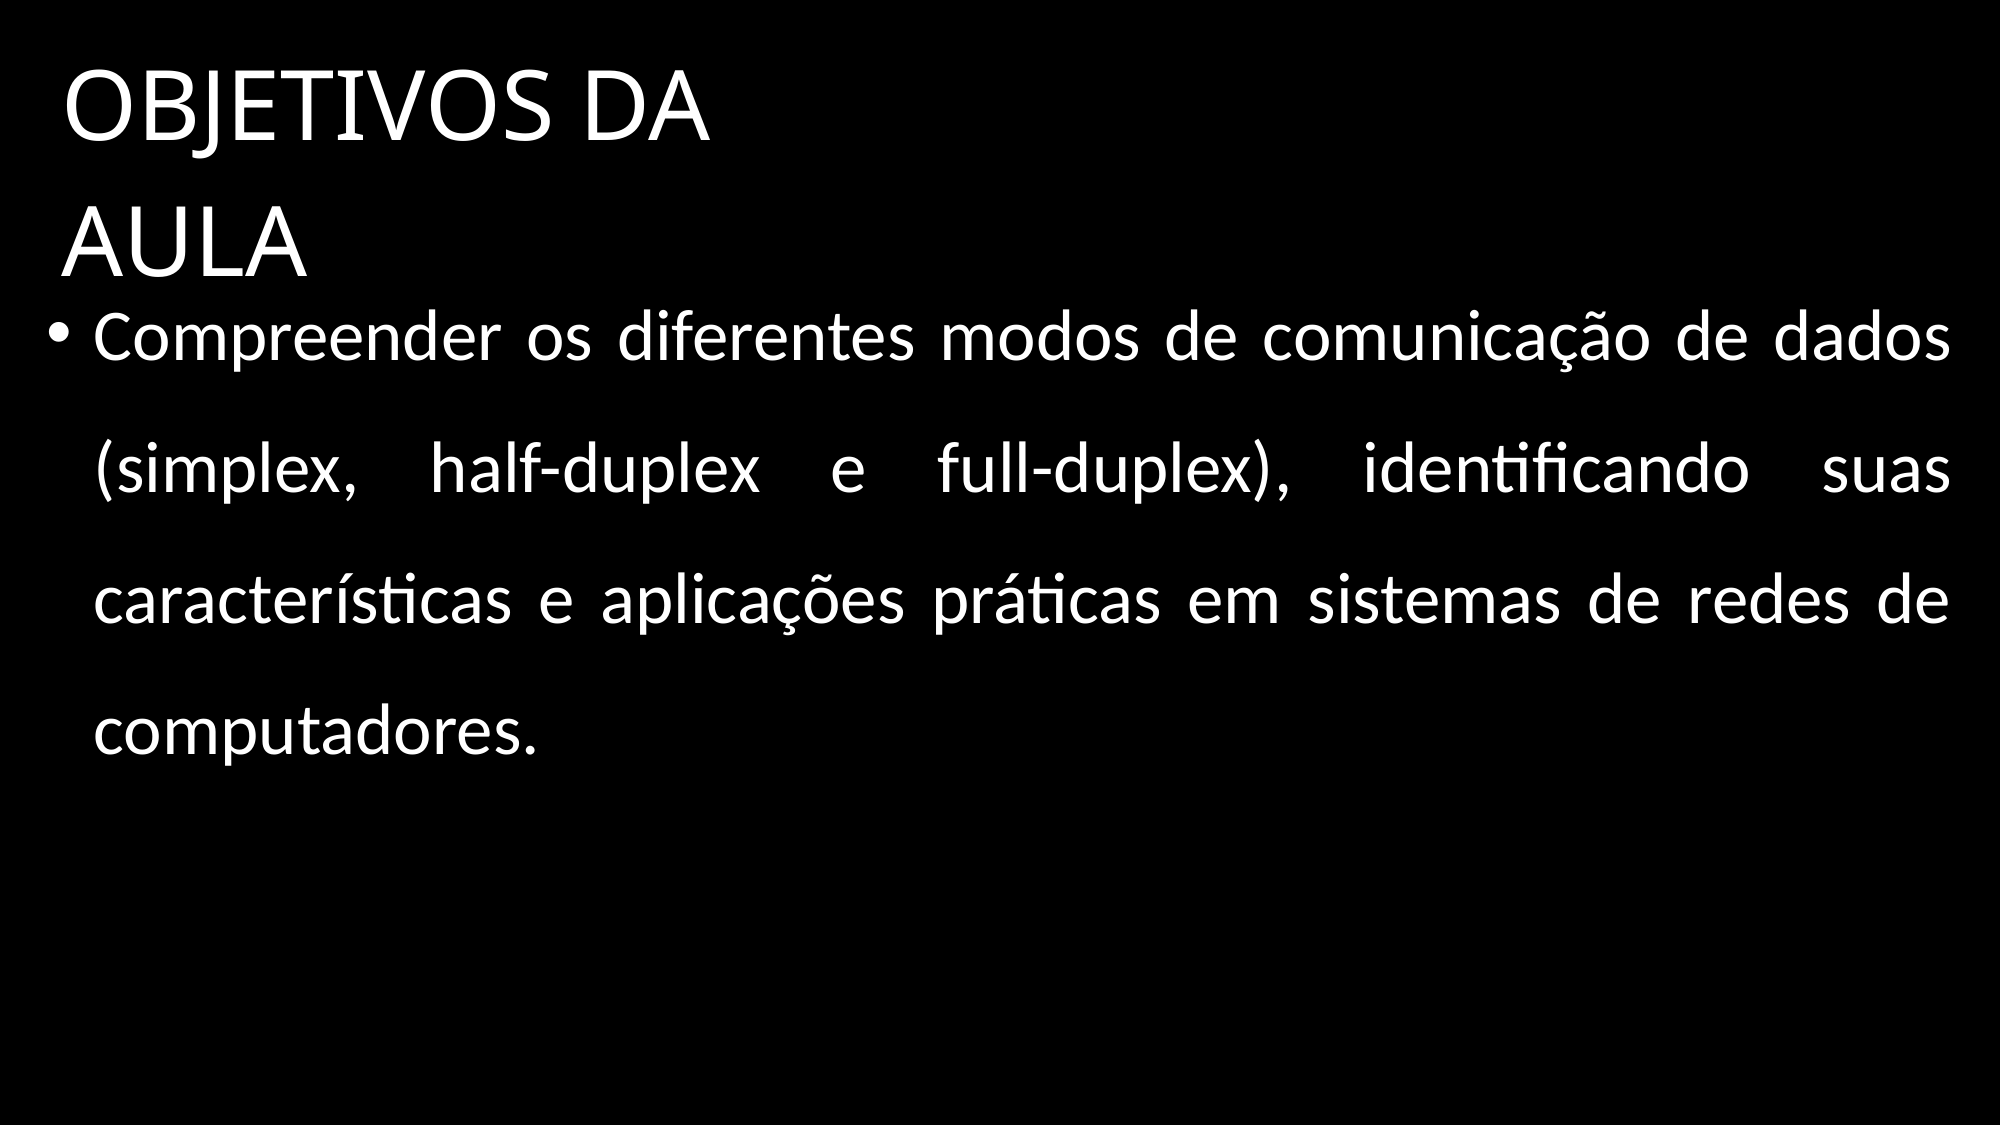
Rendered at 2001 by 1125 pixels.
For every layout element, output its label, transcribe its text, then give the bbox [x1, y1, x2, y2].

text_box OBJETIVOS DA AULA [61, 24, 887, 236]
text_box Compreender os diferentes modos de comunicação de dados (simplex, half-duplex e full-duplex), identificando suas características e aplicações práticas em sistemas de redes de computadores. [32, 236, 1968, 777]
